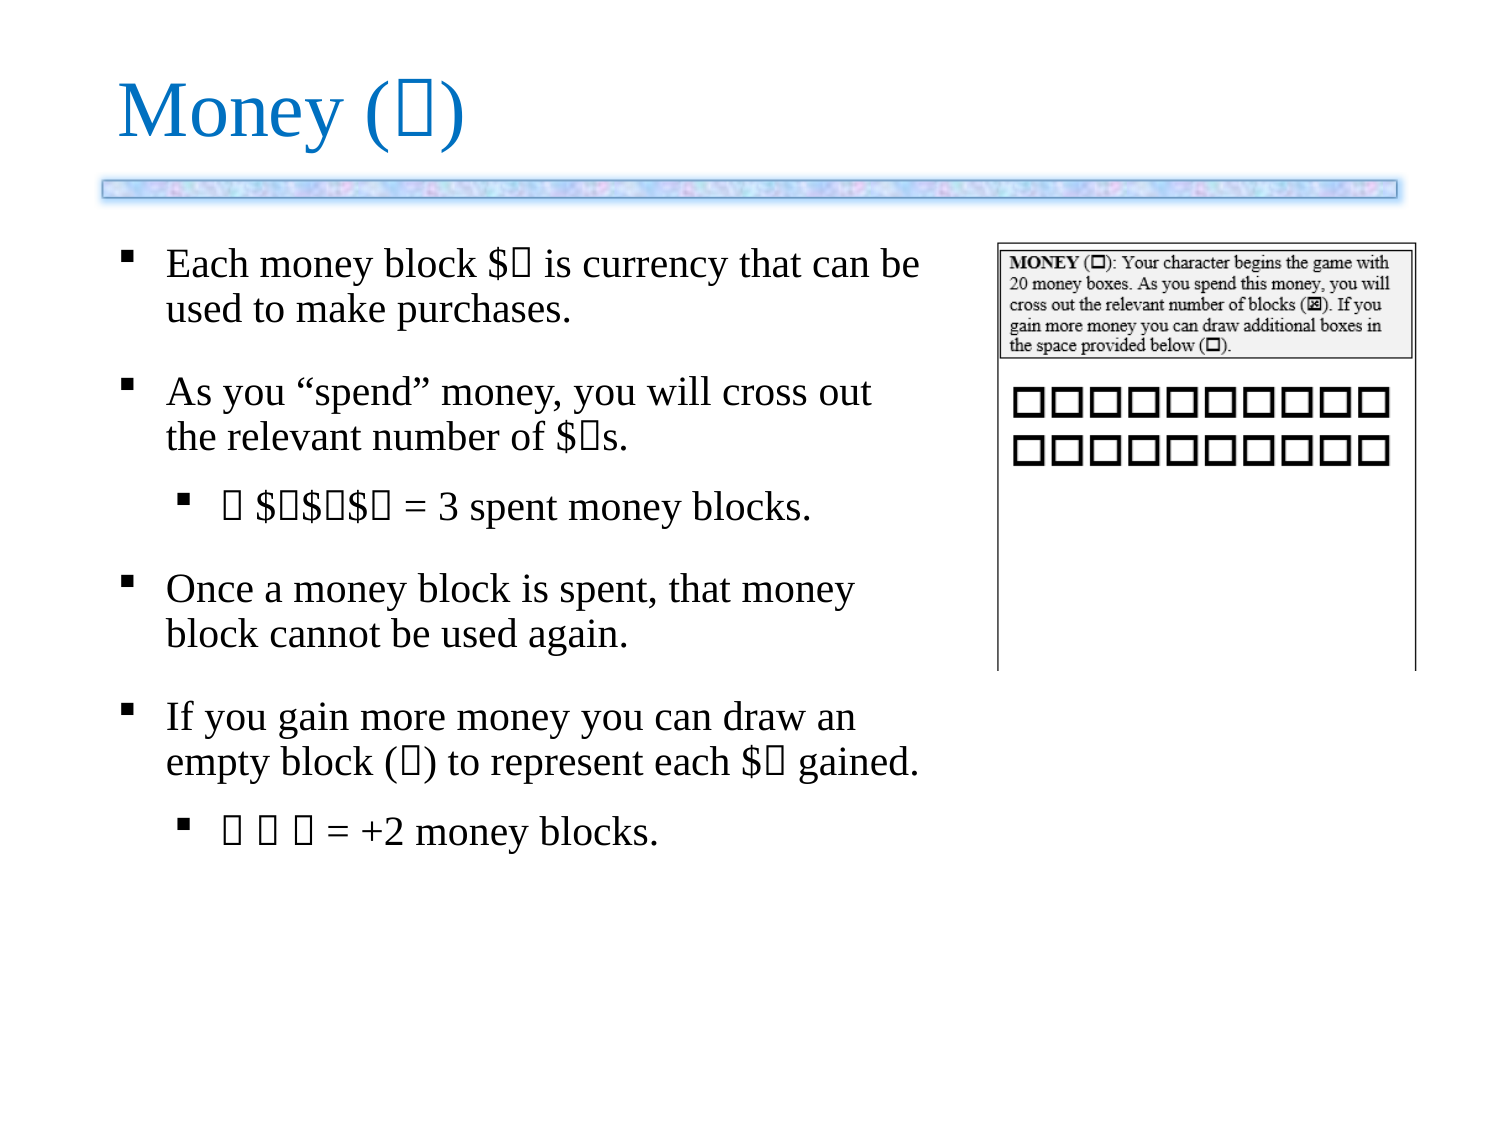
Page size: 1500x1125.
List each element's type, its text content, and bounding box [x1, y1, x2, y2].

picture [990, 234, 1425, 671]
list Each money block $ is currency that can be used to make purchases. As you “spend” money, you will cross out the relevant number of $s.  $$$ = 3 spent money blocks. Once a money block is spent, that money block cannot be used again. If you gain more money you can draw an empty block () to represent each $ gained.    = +2 money blocks. [103, 234, 945, 914]
title Money () [103, 59, 1397, 161]
picture [105, 183, 1395, 195]
